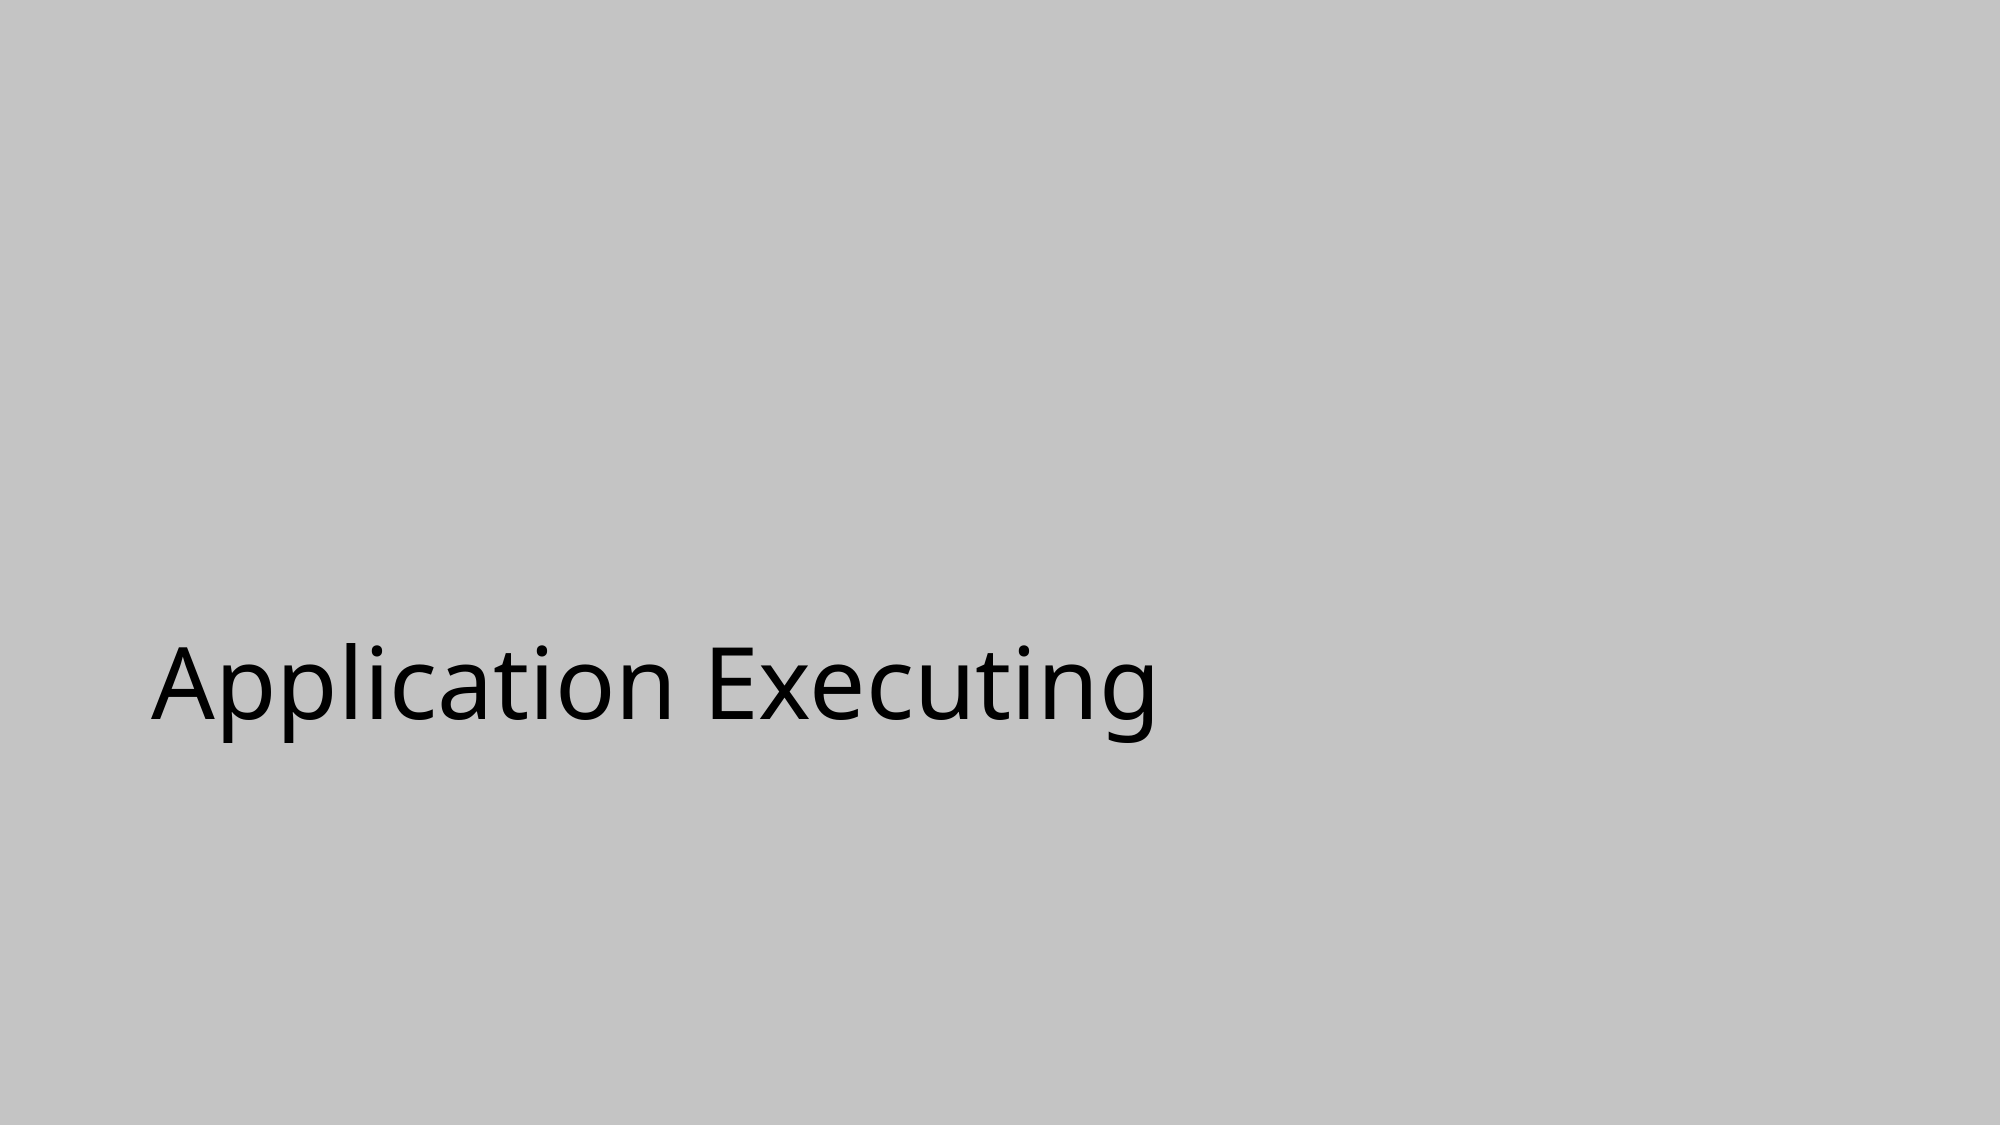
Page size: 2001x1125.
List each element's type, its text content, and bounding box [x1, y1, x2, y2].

title Application Executing [136, 280, 1862, 749]
